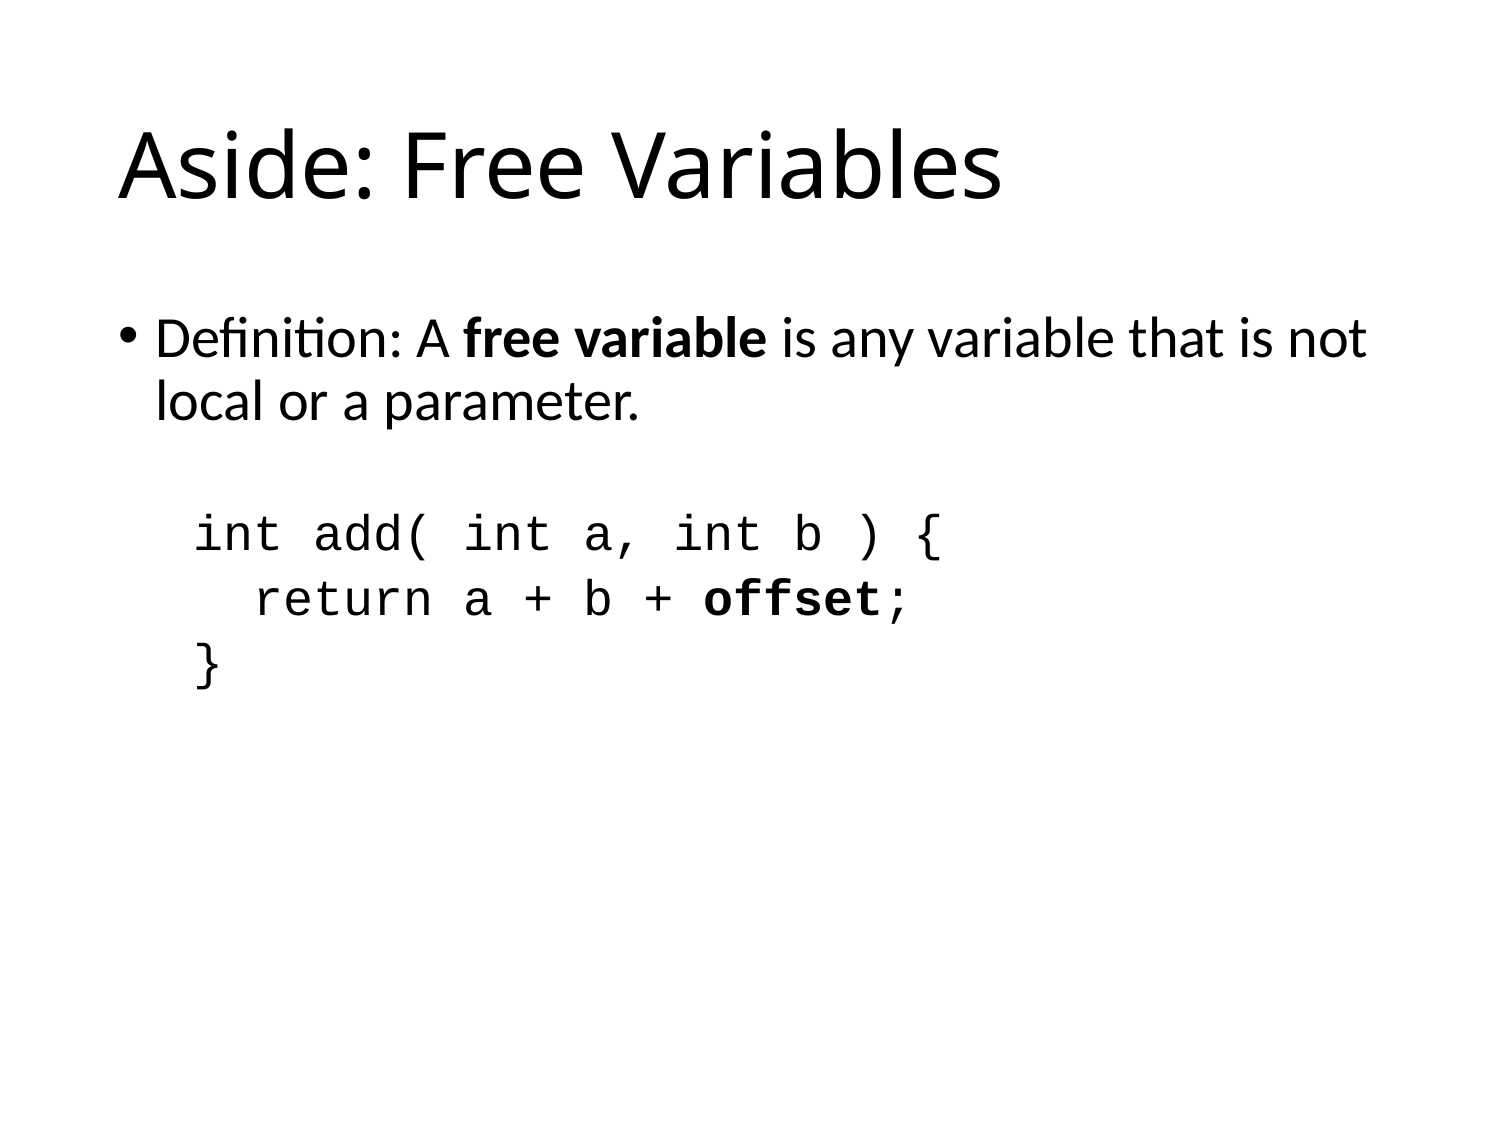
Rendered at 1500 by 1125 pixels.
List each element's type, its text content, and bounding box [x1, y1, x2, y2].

title Aside: Free Variables [103, 59, 1397, 278]
list Definition: A free variable is any variable that is not local or a parameter. int add( int a, int b ) { return a + b + offset; } [103, 299, 1397, 1014]
